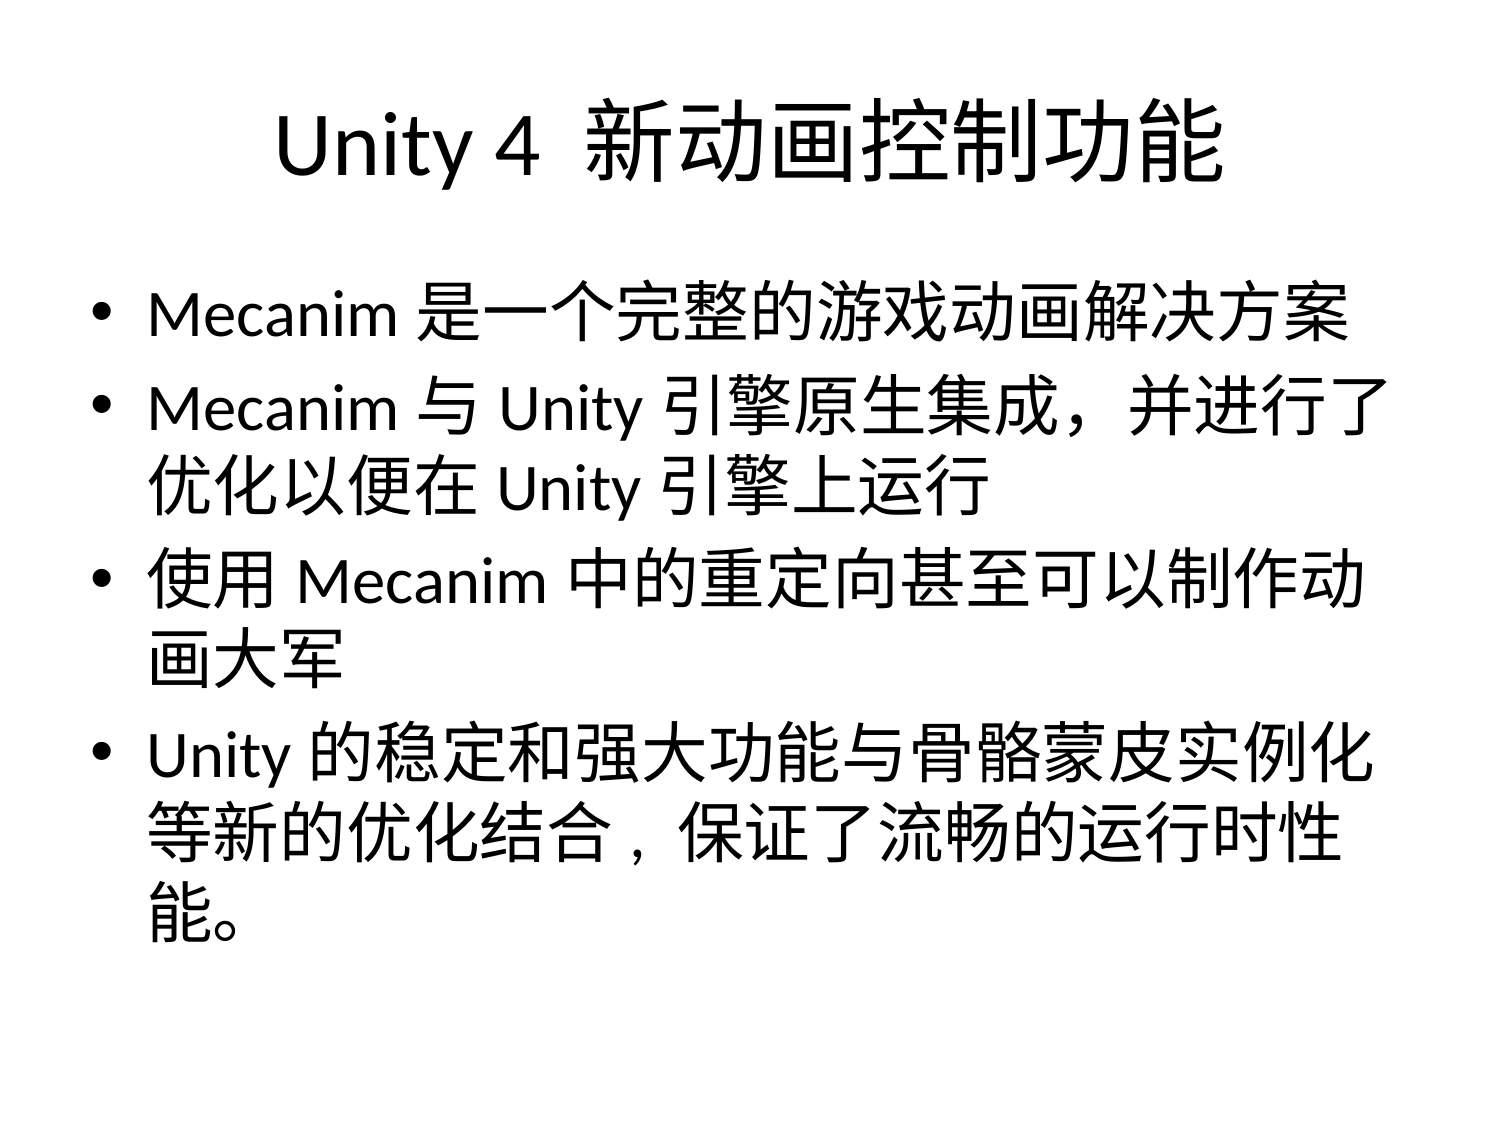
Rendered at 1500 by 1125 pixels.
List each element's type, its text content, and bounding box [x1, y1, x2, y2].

list Mecanim是一个完整的游戏动画解决方案 Mecanim与Unity引擎原生集成，并进行了优化以便在Unity引擎上运行 使用Mecanim中的重定向甚至可以制作动画大军 Unity的稳定和强大功能与骨骼蒙皮实例化等新的优化结合, 保证了流畅的运行时性能。 [75, 262, 1425, 1005]
title Unity 4 新动画控制功能 [75, 45, 1425, 233]
